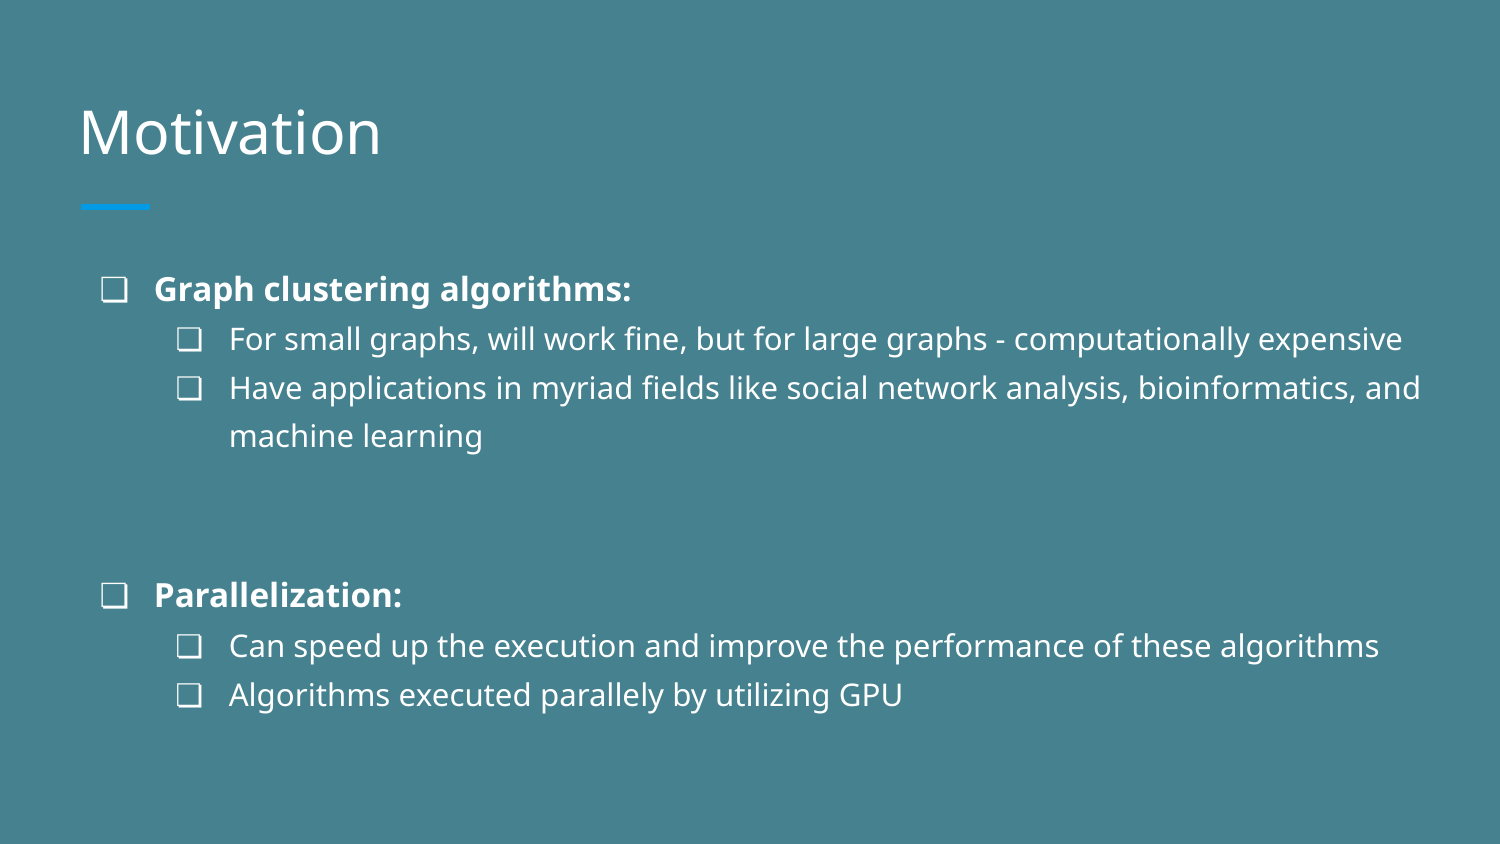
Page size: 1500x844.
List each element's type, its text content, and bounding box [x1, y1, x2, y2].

title Motivation [63, 75, 1437, 188]
list Graph clustering algorithms: For small graphs, will work fine, but for large graphs - computationally expensive Have applications in myriad fields like social network analysis, bioinformatics, and machine learning Parallelization: Can speed up the execution and improve the performance of these algorithms Algorithms executed parallely by utilizing GPU [63, 244, 1437, 750]
